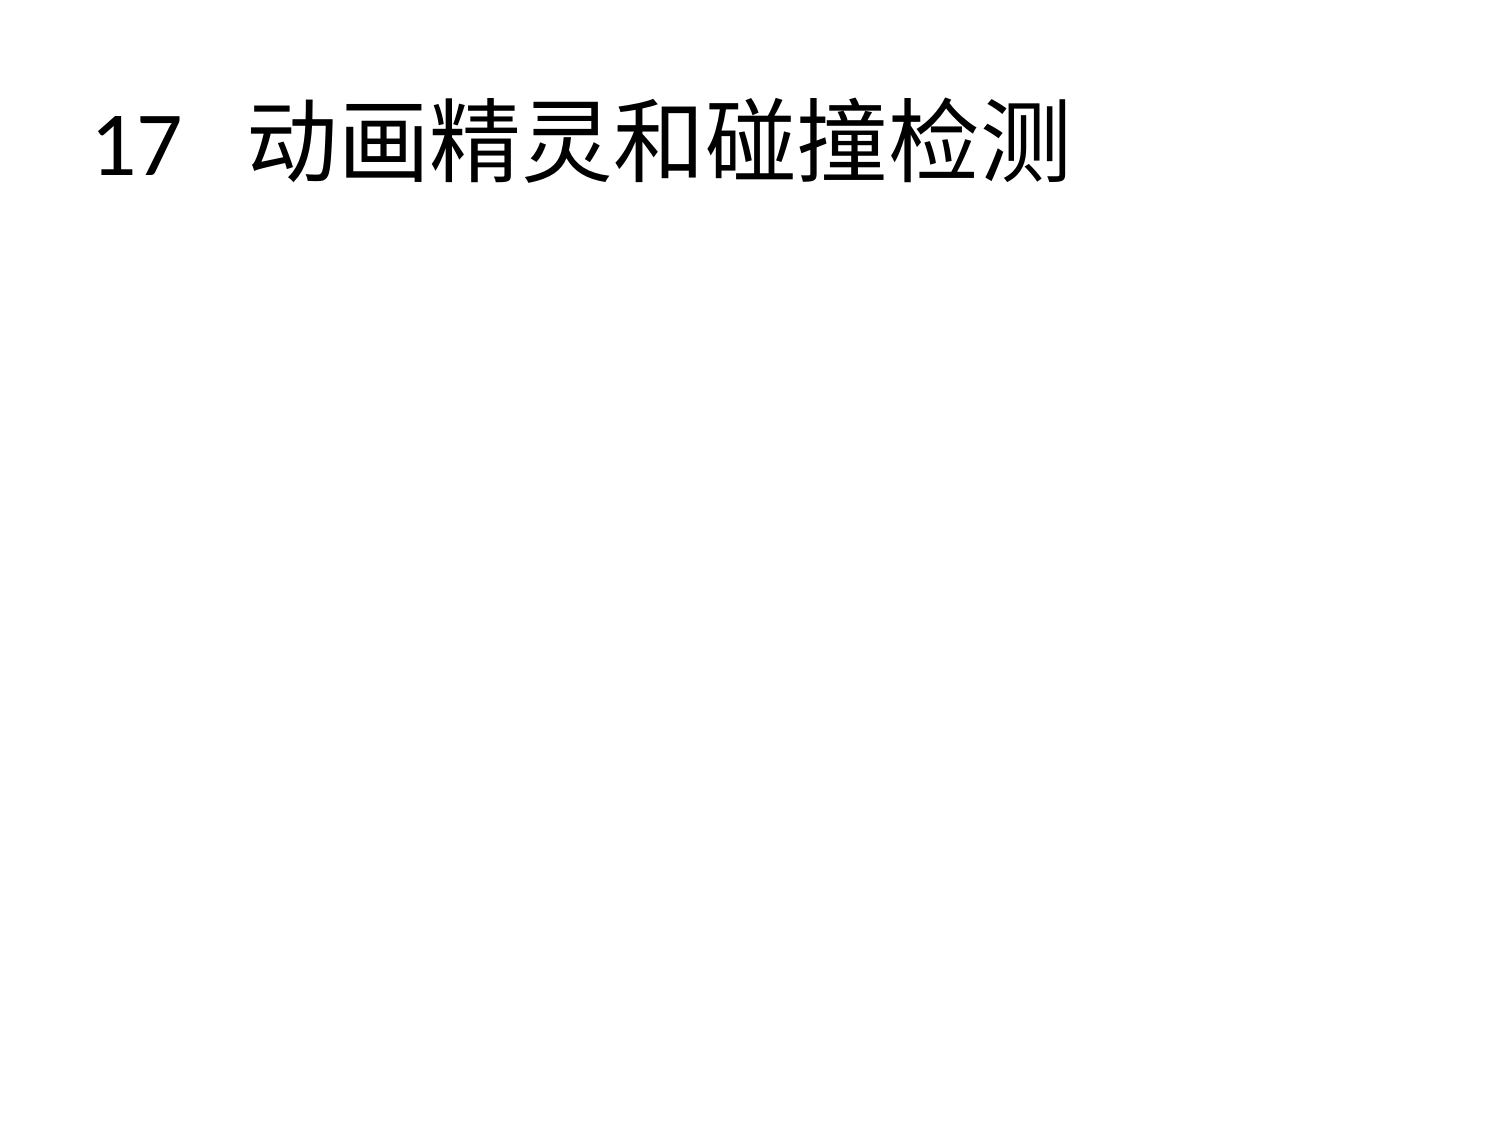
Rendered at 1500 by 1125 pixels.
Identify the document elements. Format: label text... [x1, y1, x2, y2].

title 17 动画精灵和碰撞检测 [75, 45, 1425, 233]
